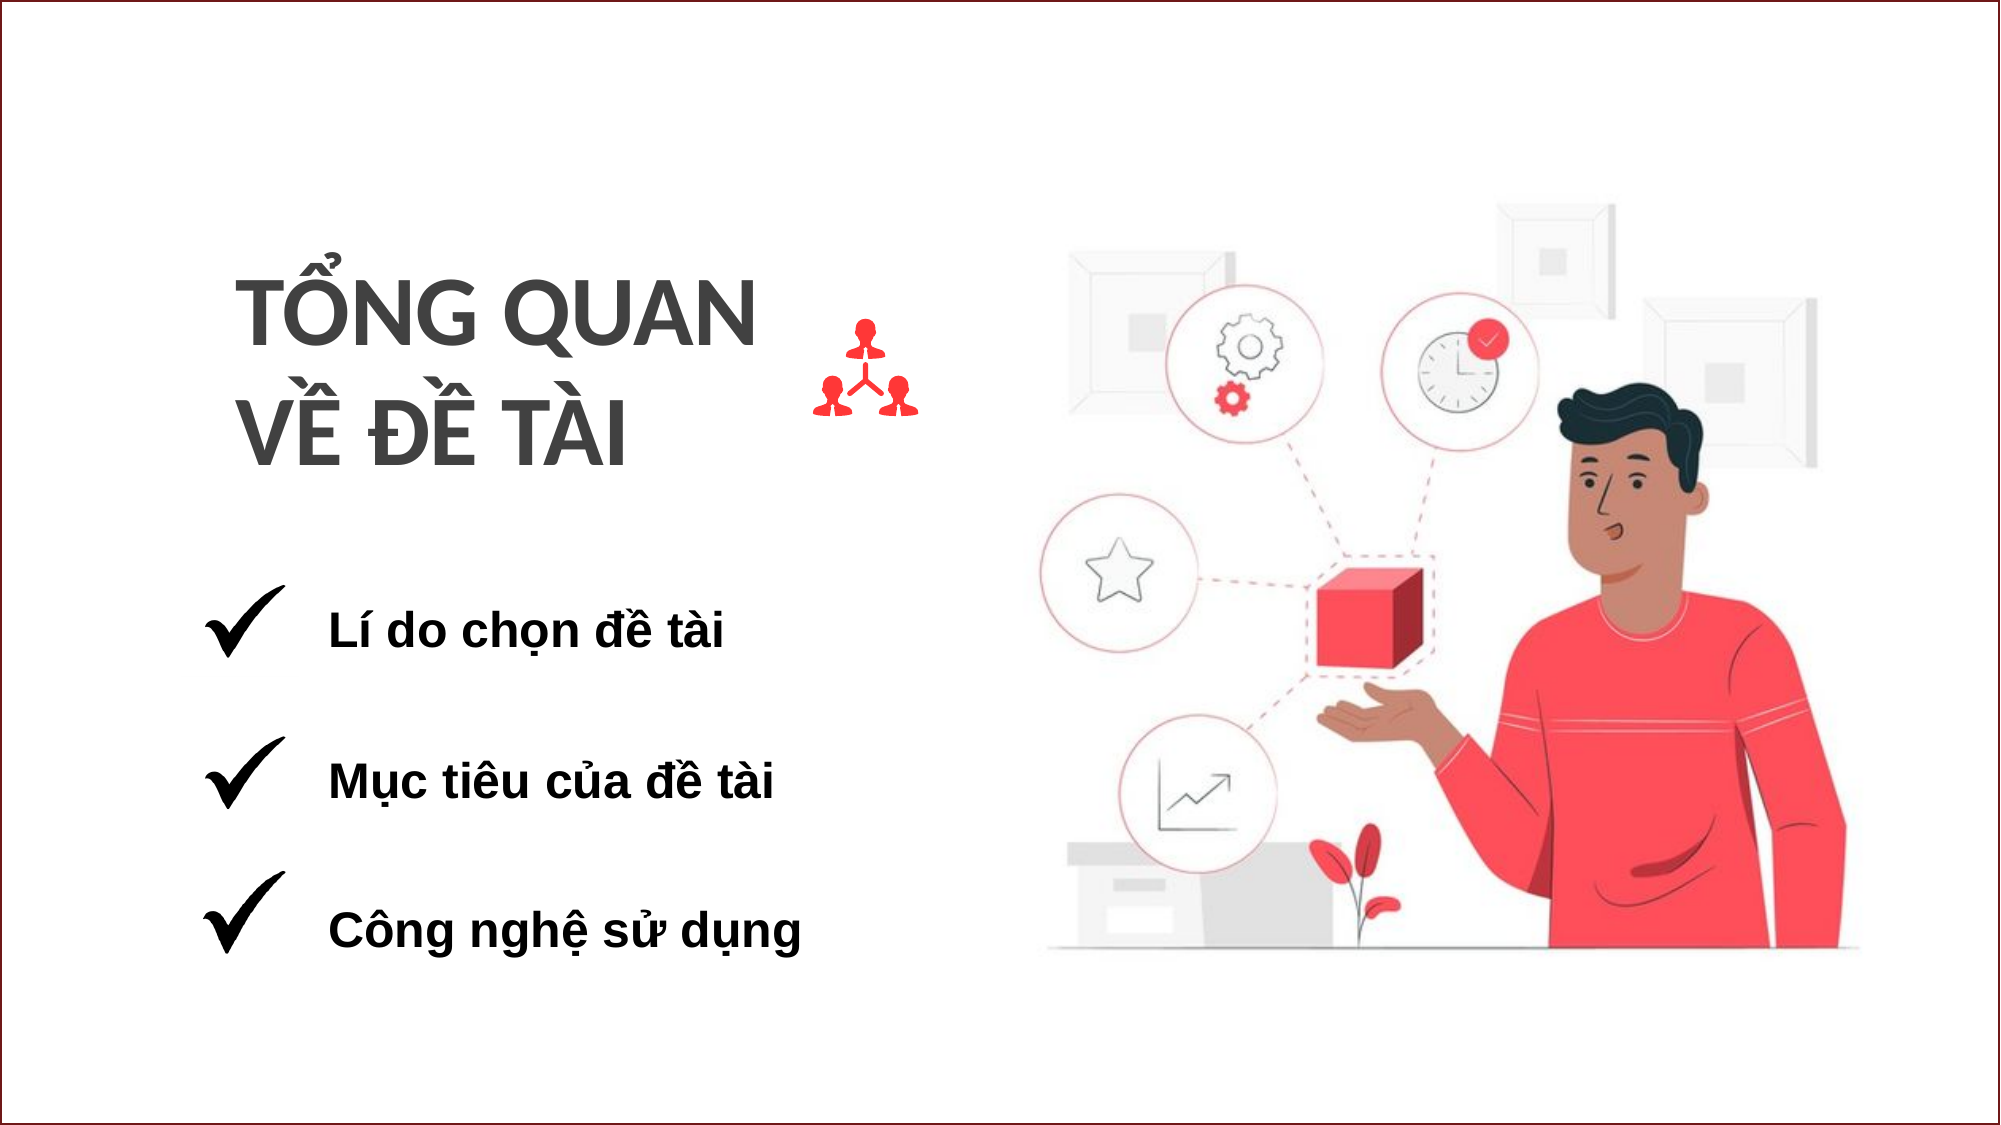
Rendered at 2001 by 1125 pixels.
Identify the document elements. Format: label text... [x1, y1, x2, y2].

text_box Công nghệ sử dụng [313, 889, 904, 965]
text_box Mục tiêu của đề tài [313, 741, 904, 817]
text_box Lí do chọn đề tài [313, 589, 901, 665]
picture [999, 117, 1894, 1015]
text_box [845, 318, 886, 360]
picture [180, 565, 300, 677]
picture [180, 716, 300, 830]
text_box [878, 375, 919, 417]
text_box [812, 375, 853, 417]
text_box [847, 362, 884, 397]
picture [179, 848, 300, 976]
text_box TỔNG QUAN VỀ ĐỀ TÀI [221, 238, 829, 493]
text_box [0, 0, 2000, 1125]
